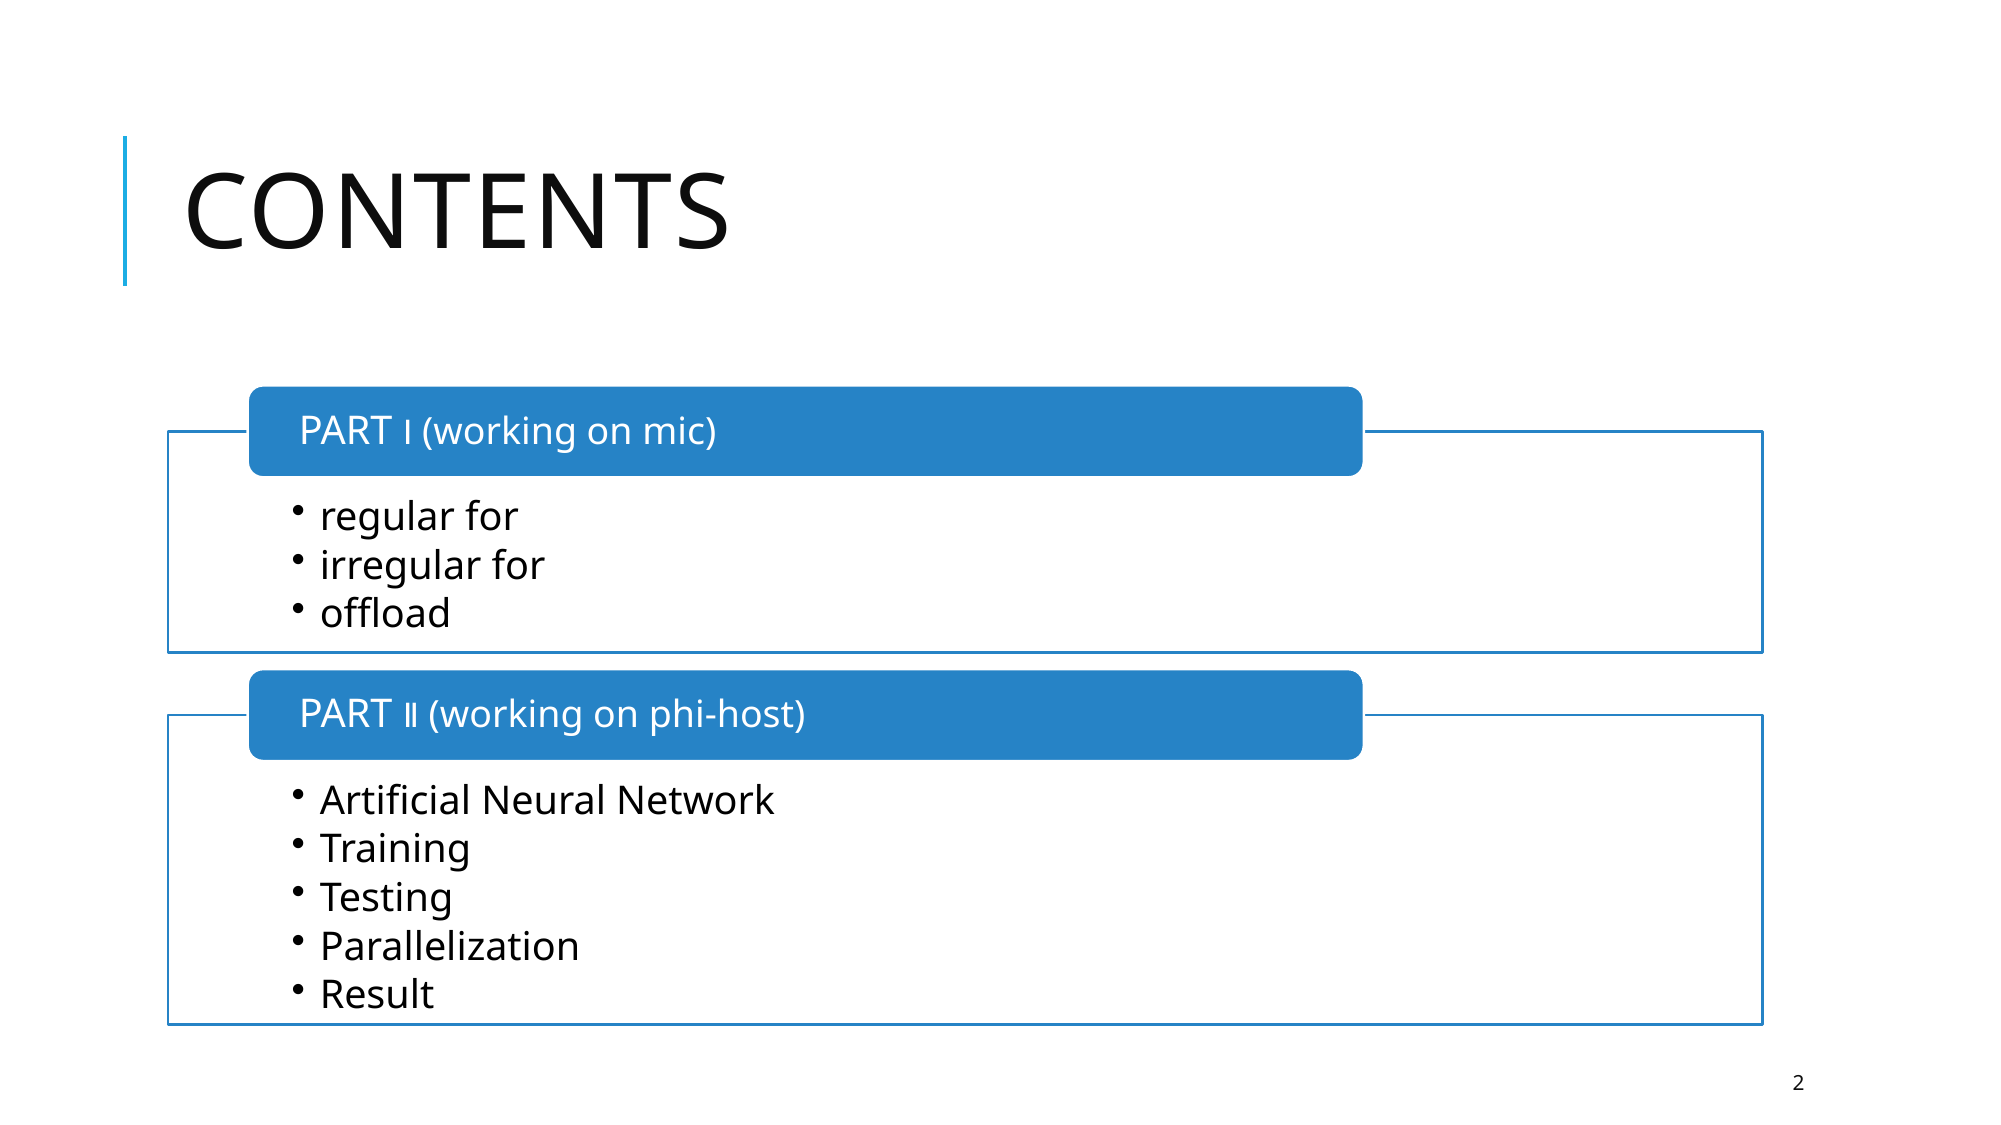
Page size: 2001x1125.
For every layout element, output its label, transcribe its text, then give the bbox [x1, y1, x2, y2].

slide_number 2 [1777, 1061, 1938, 1107]
title contents [168, 96, 1763, 342]
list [167, 374, 1763, 1036]
